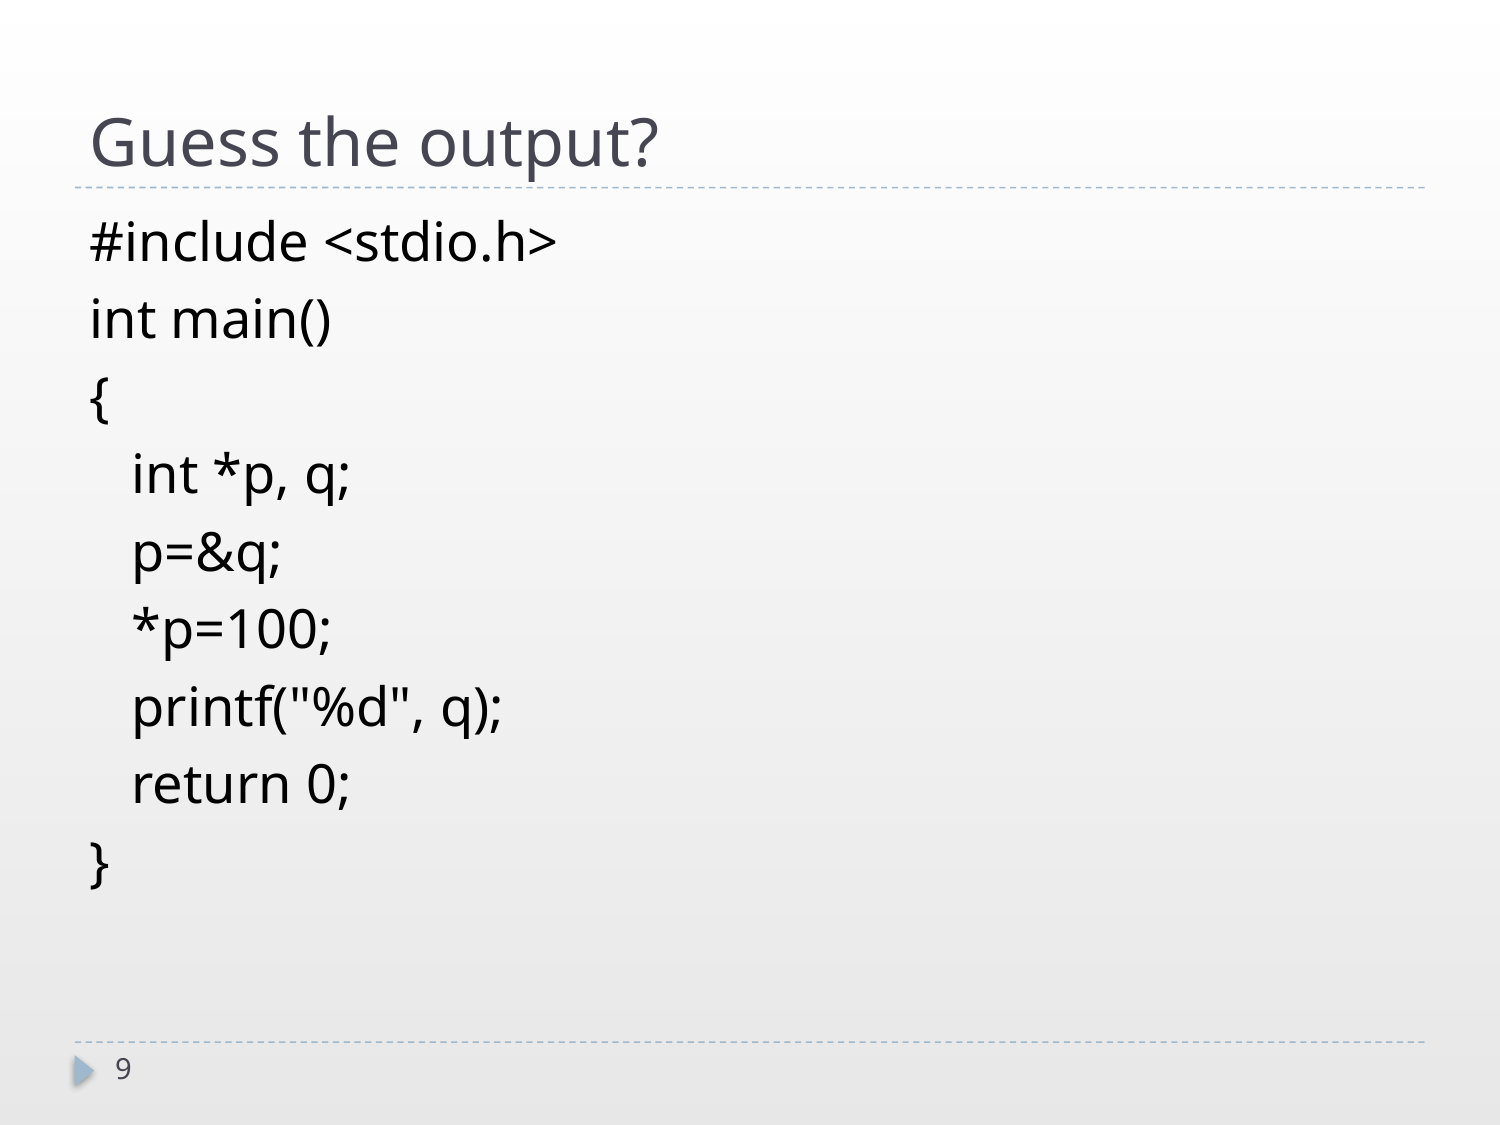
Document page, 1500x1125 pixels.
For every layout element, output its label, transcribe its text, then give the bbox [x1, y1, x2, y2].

title Guess the output? [75, 24, 1425, 188]
slide_number 9 [100, 1042, 426, 1103]
list #include <stdio.h> int main() { int *p, q; p=&q; *p=100; printf("%d", q); return 0; } [75, 200, 1425, 1010]
